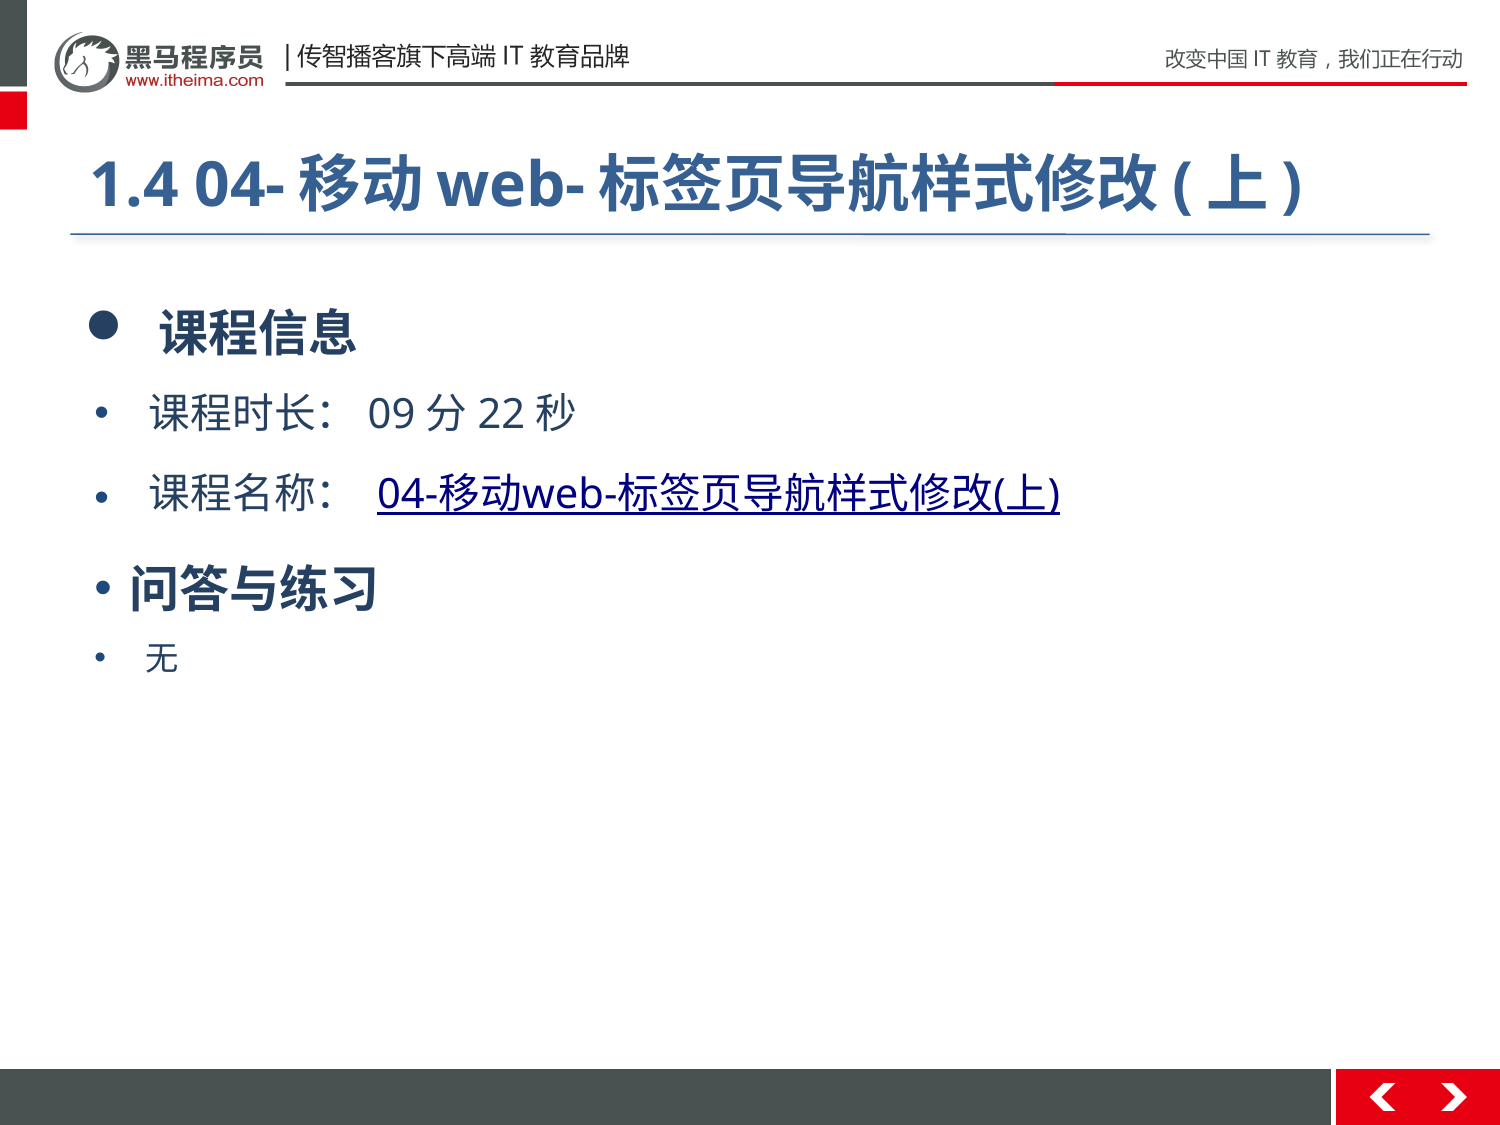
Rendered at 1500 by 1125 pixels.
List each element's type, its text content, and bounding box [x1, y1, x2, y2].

text_box 1.4 04-移动web-标签页导航样式修改(上) [74, 128, 1425, 233]
text_box 课程信息 课程时长：09分22秒 课程名称： 04-移动web-标签页导航样式修改(上) 问答与练习 无 [70, 241, 1418, 685]
picture [0, 0, 1500, 1125]
